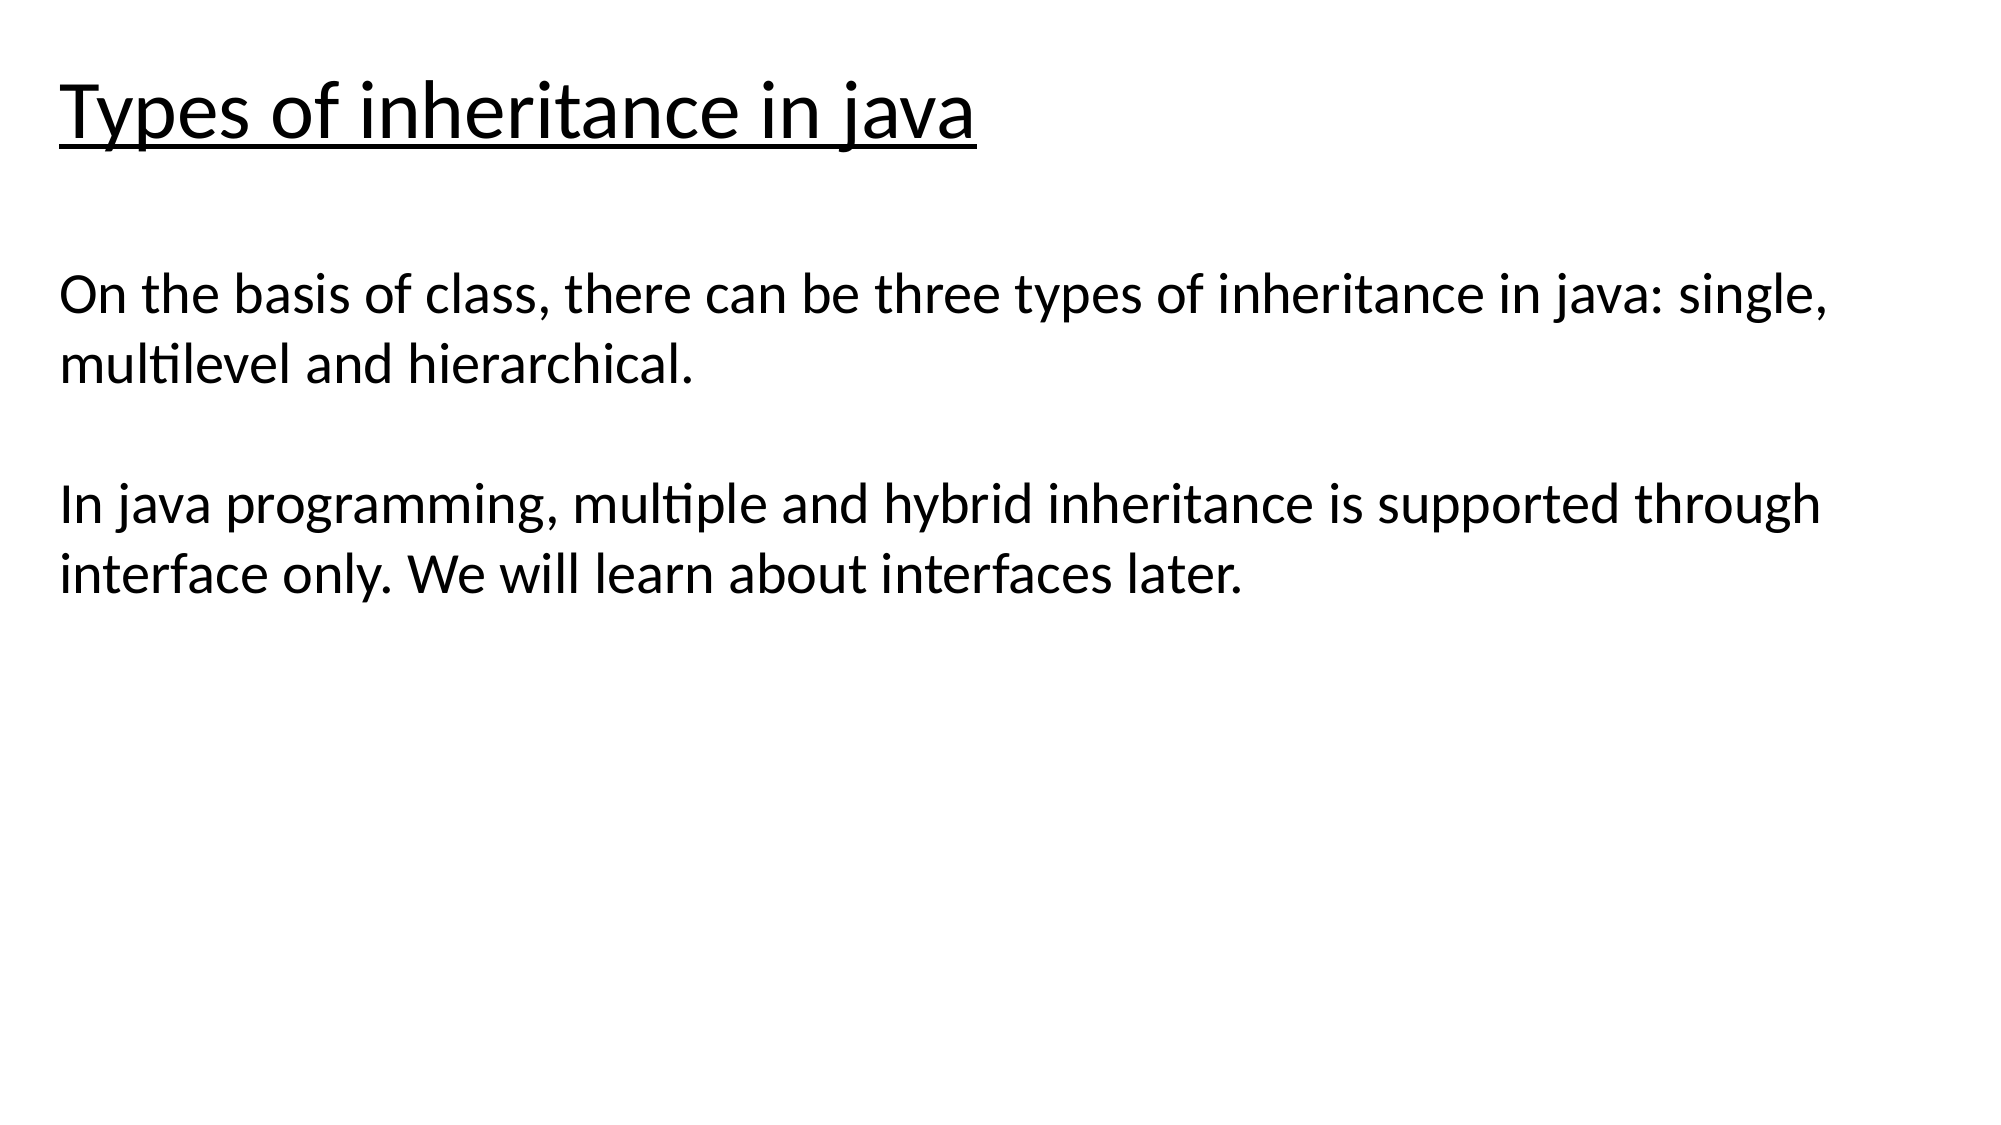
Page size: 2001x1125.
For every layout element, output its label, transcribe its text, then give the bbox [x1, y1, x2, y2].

text_box Types of inheritance in java On the basis of class, there can be three types of inheritance in java: single, multilevel and hierarchical. In java programming, multiple and hybrid inheritance is supported through interface only. We will learn about interfaces later. [44, 47, 1958, 1081]
